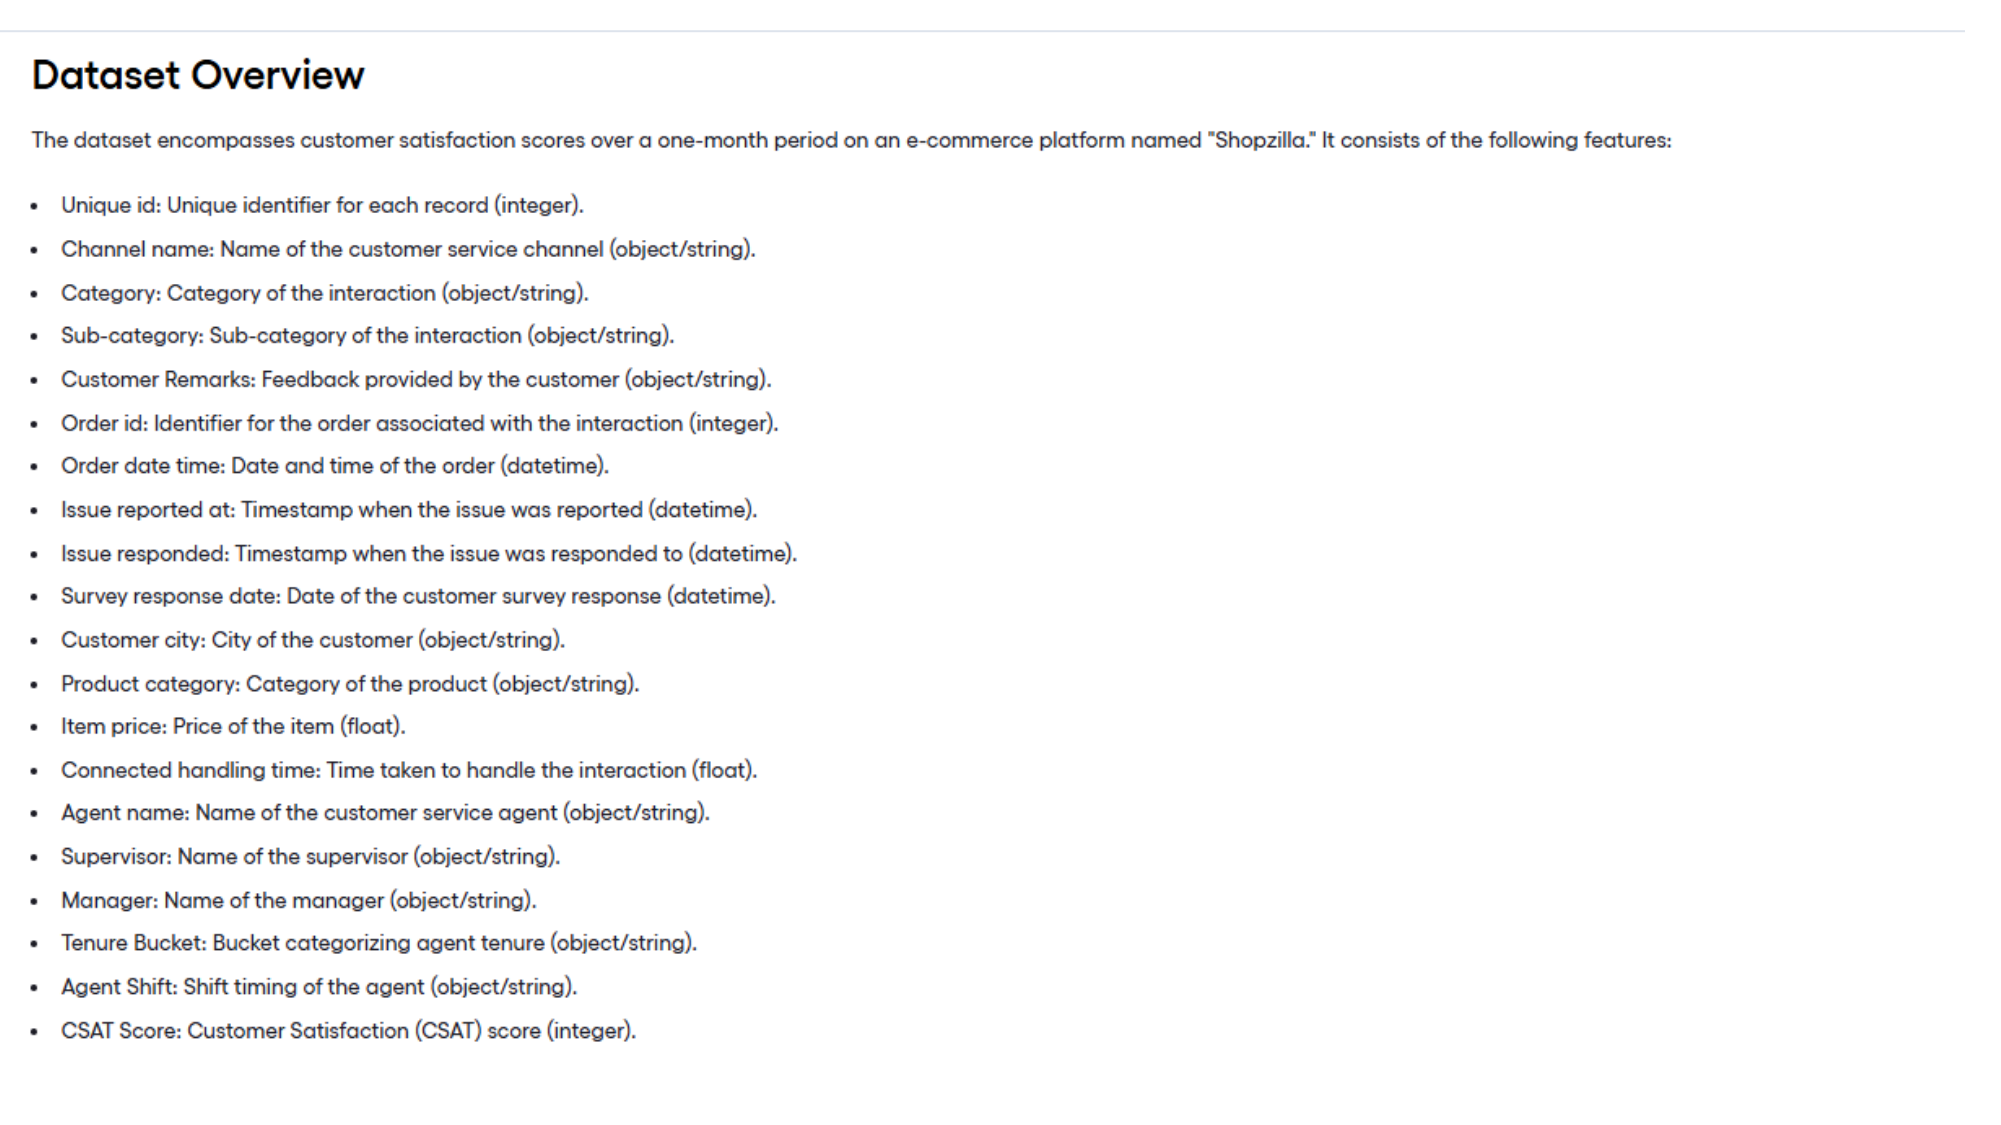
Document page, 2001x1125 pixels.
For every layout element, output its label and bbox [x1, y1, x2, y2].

list [0, 29, 1966, 1063]
